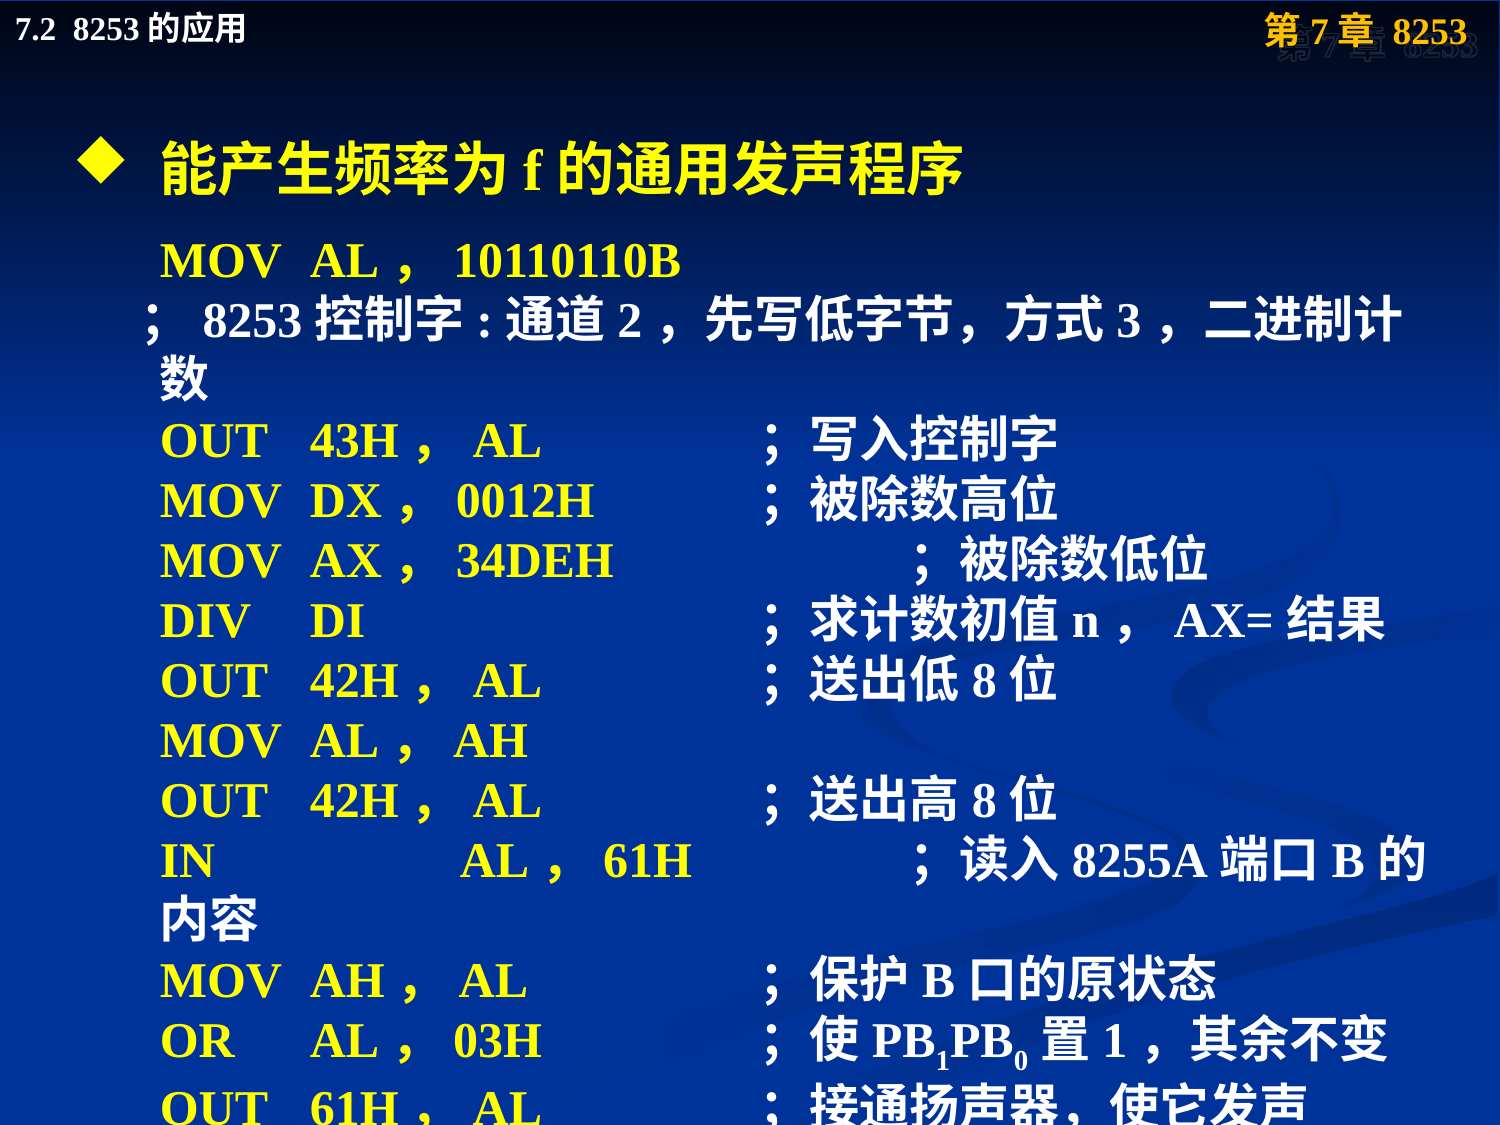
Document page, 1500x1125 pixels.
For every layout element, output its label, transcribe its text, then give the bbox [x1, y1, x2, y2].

list 能产生频率为f的通用发声程序 MOV AL，10110110B ；8253控制字:通道2，先写低字节，方式3，二进制计数 OUT 43H，AL ；写入控制字 MOV DX，0012H ；被除数高位 MOV AX，34DEH ；被除数低位 DIV DI ；求计数初值n，AX=结果 OUT 42H，AL ；送出低8位 MOV AL，AH OUT 42H，AL ；送出高8位 IN AL，61H ；读入8255A端口B的内容 MOV AH，AL ；保护B口的原状态 OR AL，03H ；使PB1PB0置1，其余不变 OUT 61H，AL ；接通扬声器，使它发声 [57, 124, 1467, 1023]
